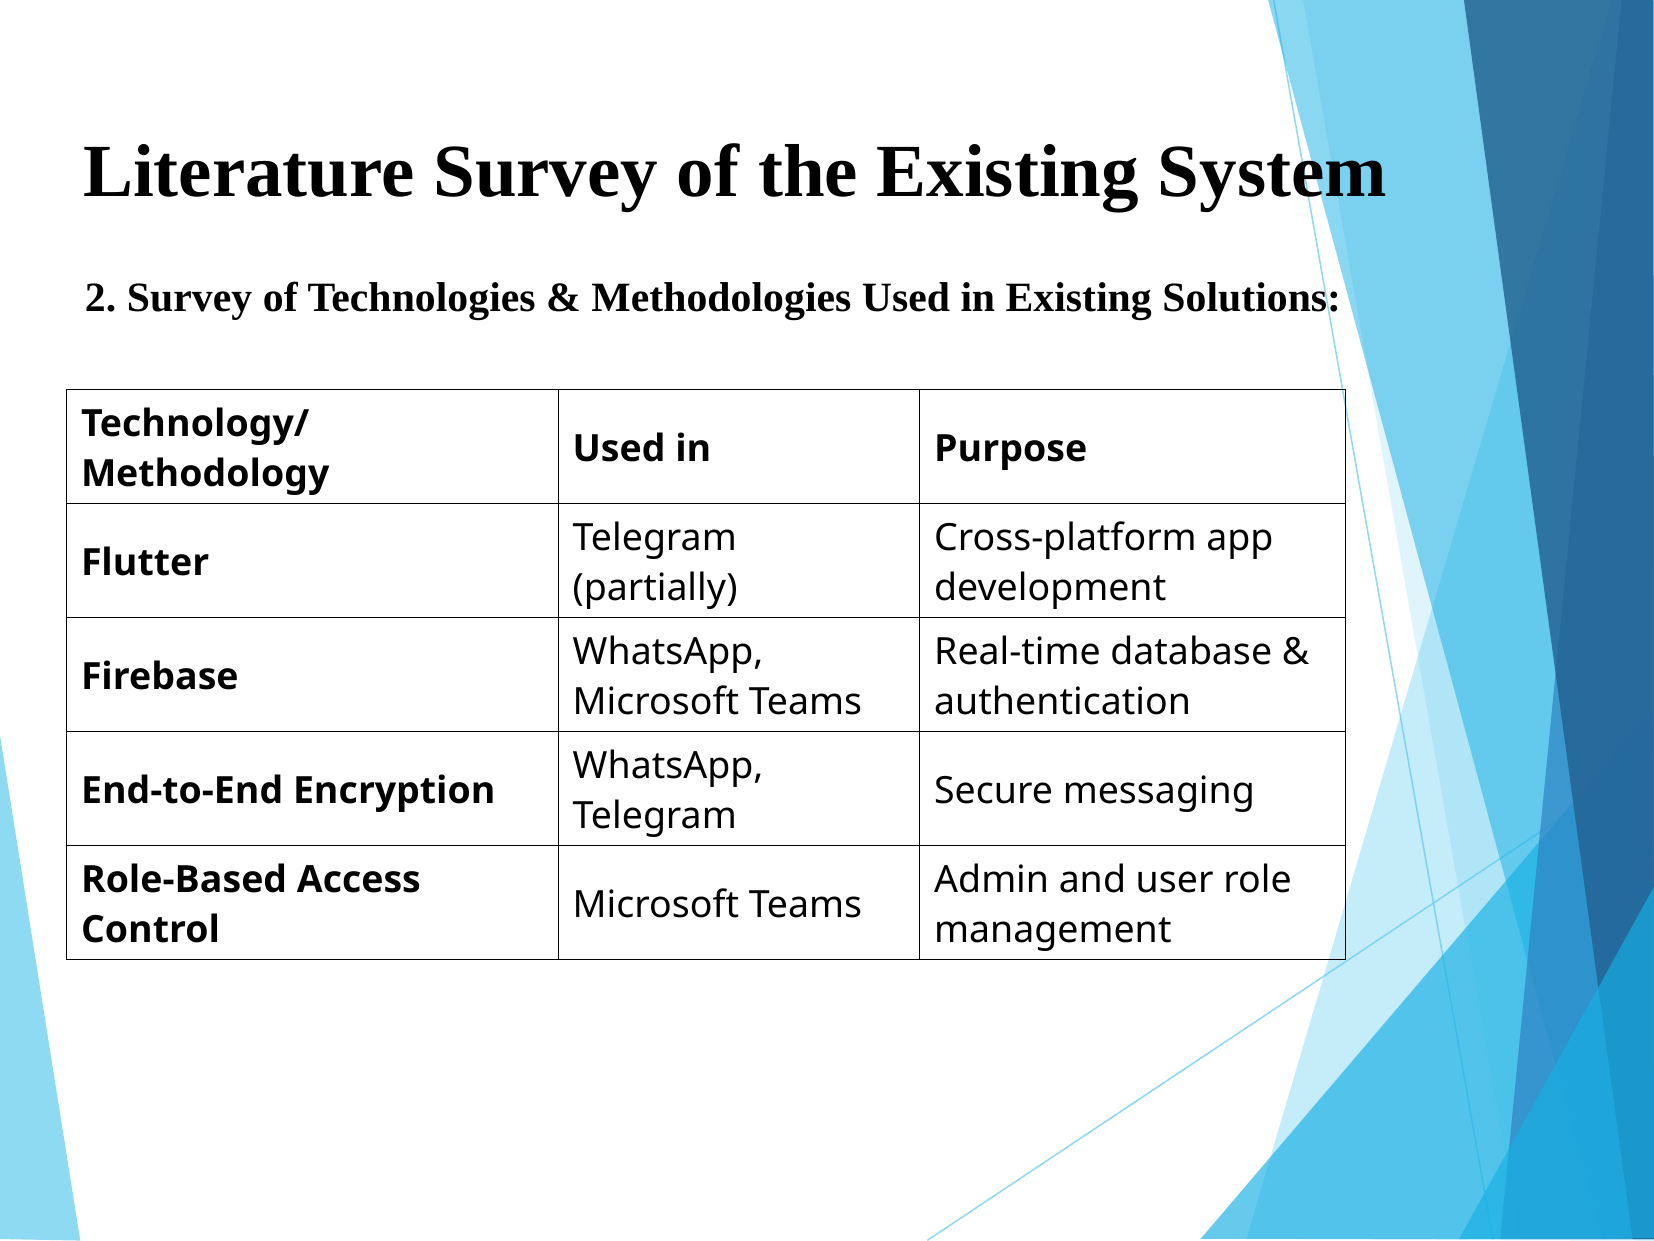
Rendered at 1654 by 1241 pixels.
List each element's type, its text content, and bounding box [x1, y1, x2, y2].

table_cell Cross-platform app development [920, 504, 1345, 617]
text_box 2. Survey of Technologies & Methodologies Used in Existing Solutions: [70, 261, 1358, 379]
table_cell Telegram (partially) [559, 504, 919, 617]
text_box Literature Survey of the Existing System [64, 64, 1553, 272]
table_cell End-to-End Encryption [67, 732, 558, 845]
table_cell WhatsApp, Telegram [559, 732, 919, 845]
table_header Used in [559, 390, 919, 503]
table_cell WhatsApp, Microsoft Teams [559, 618, 919, 731]
table_cell Real-time database & authentication [920, 618, 1345, 731]
table_cell Secure messaging [920, 732, 1345, 845]
table_header Technology/Methodology [67, 390, 558, 503]
table_header Purpose [920, 390, 1345, 503]
table_cell Admin and user role management [920, 846, 1345, 959]
table_cell Firebase [67, 618, 558, 731]
table_cell Microsoft Teams [559, 846, 919, 959]
table_cell Role-Based Access Control [67, 846, 558, 959]
table_cell Flutter [67, 504, 558, 617]
